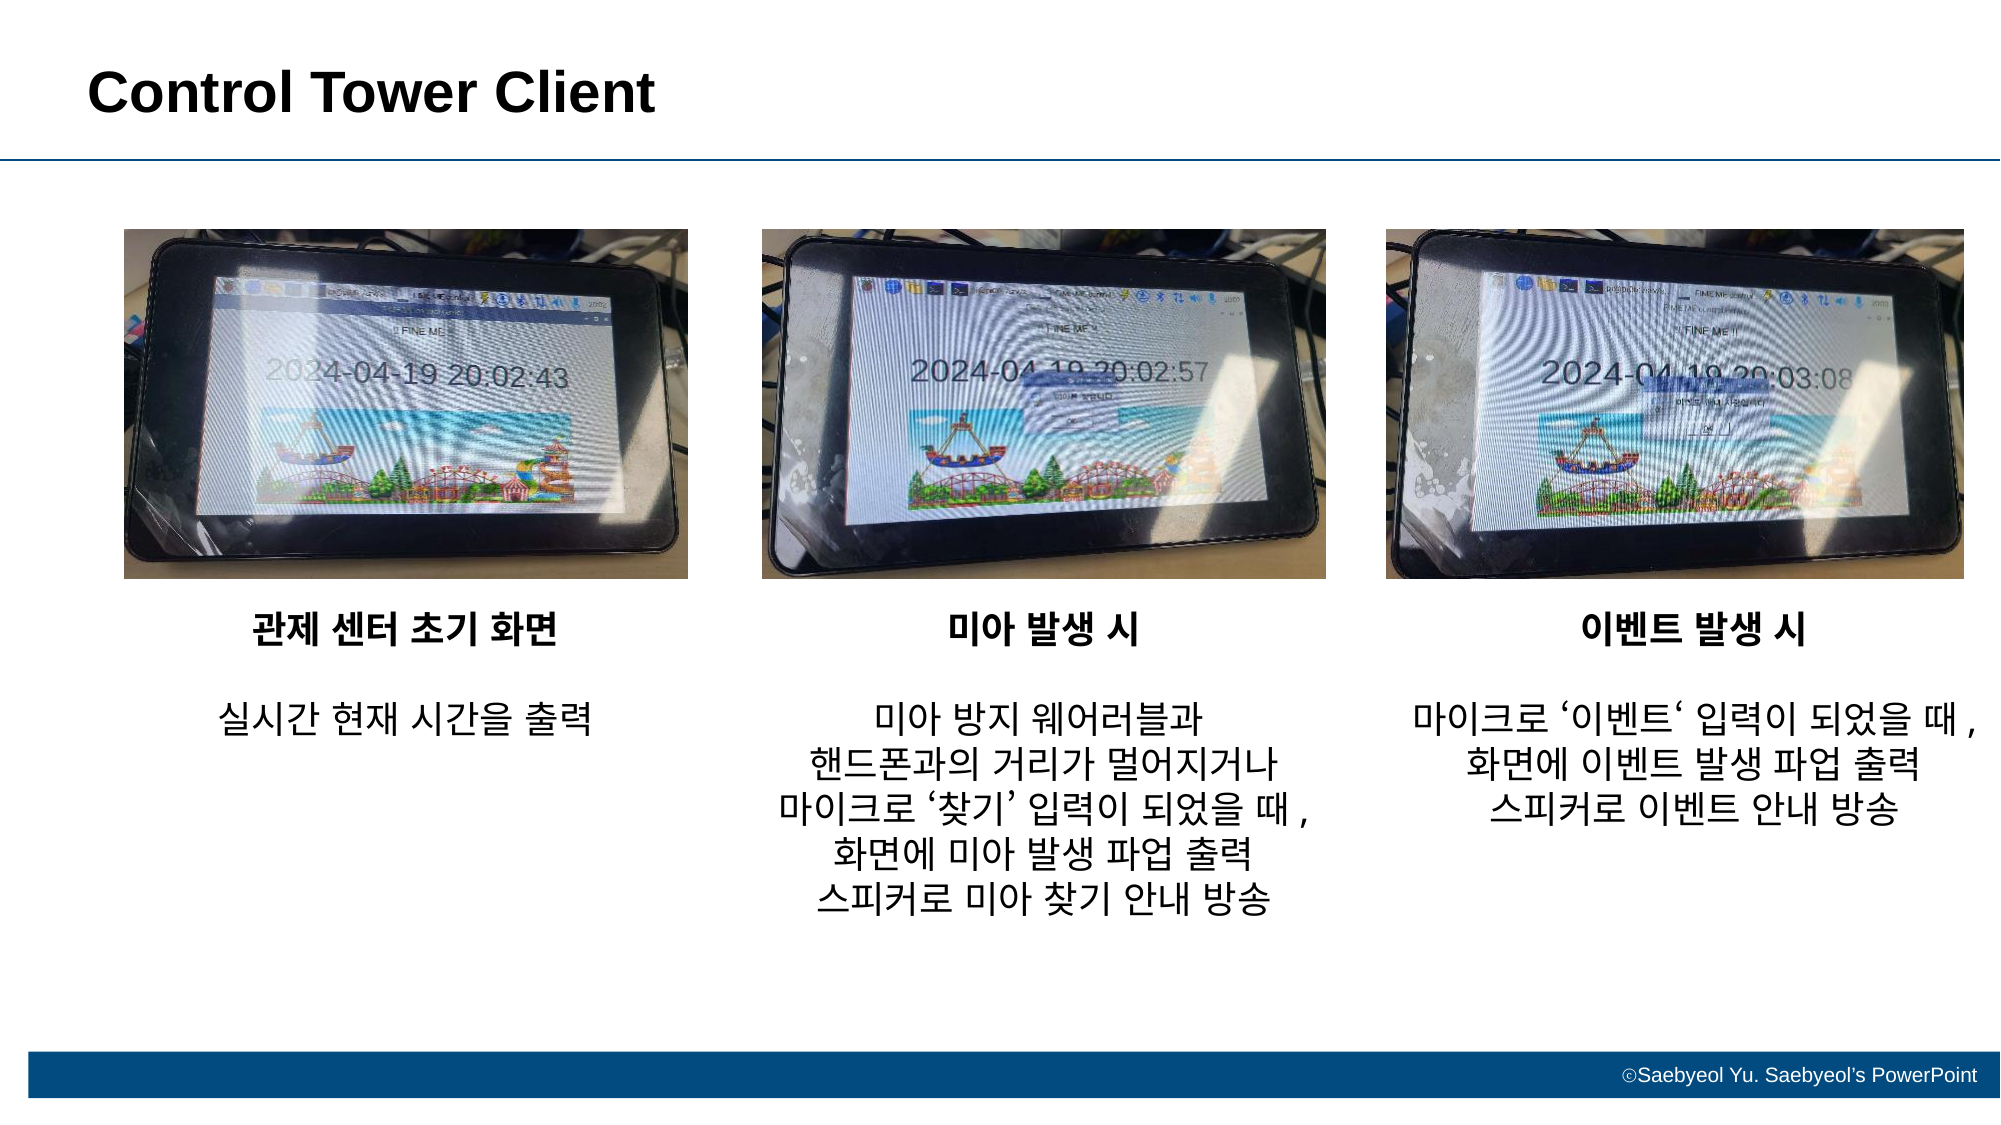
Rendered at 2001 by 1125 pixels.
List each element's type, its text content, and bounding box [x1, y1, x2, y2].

picture [124, 229, 688, 580]
text_box Control Tower Client [72, 46, 672, 132]
text_box 관제 센터 초기 화면 실시간 현재 시간을 출력 [202, 598, 609, 749]
text_box 미아 발생 시 미아 방지 웨어러블과 핸드폰과의 거리가 멀어지거나 마이크로 ‘찾기’ 입력이 되었을 때, 화면에 미아 발생 파업 출력 스피커로 미아 찾기 안내 방송 [763, 598, 1325, 929]
text_box 이벤트 발생 시 마이크로 ‘이벤트‘ 입력이 되었을 때, 화면에 이벤트 발생 파업 출력 스피커로 이벤트 안내 방송 [1397, 598, 1992, 839]
picture [762, 219, 1964, 580]
